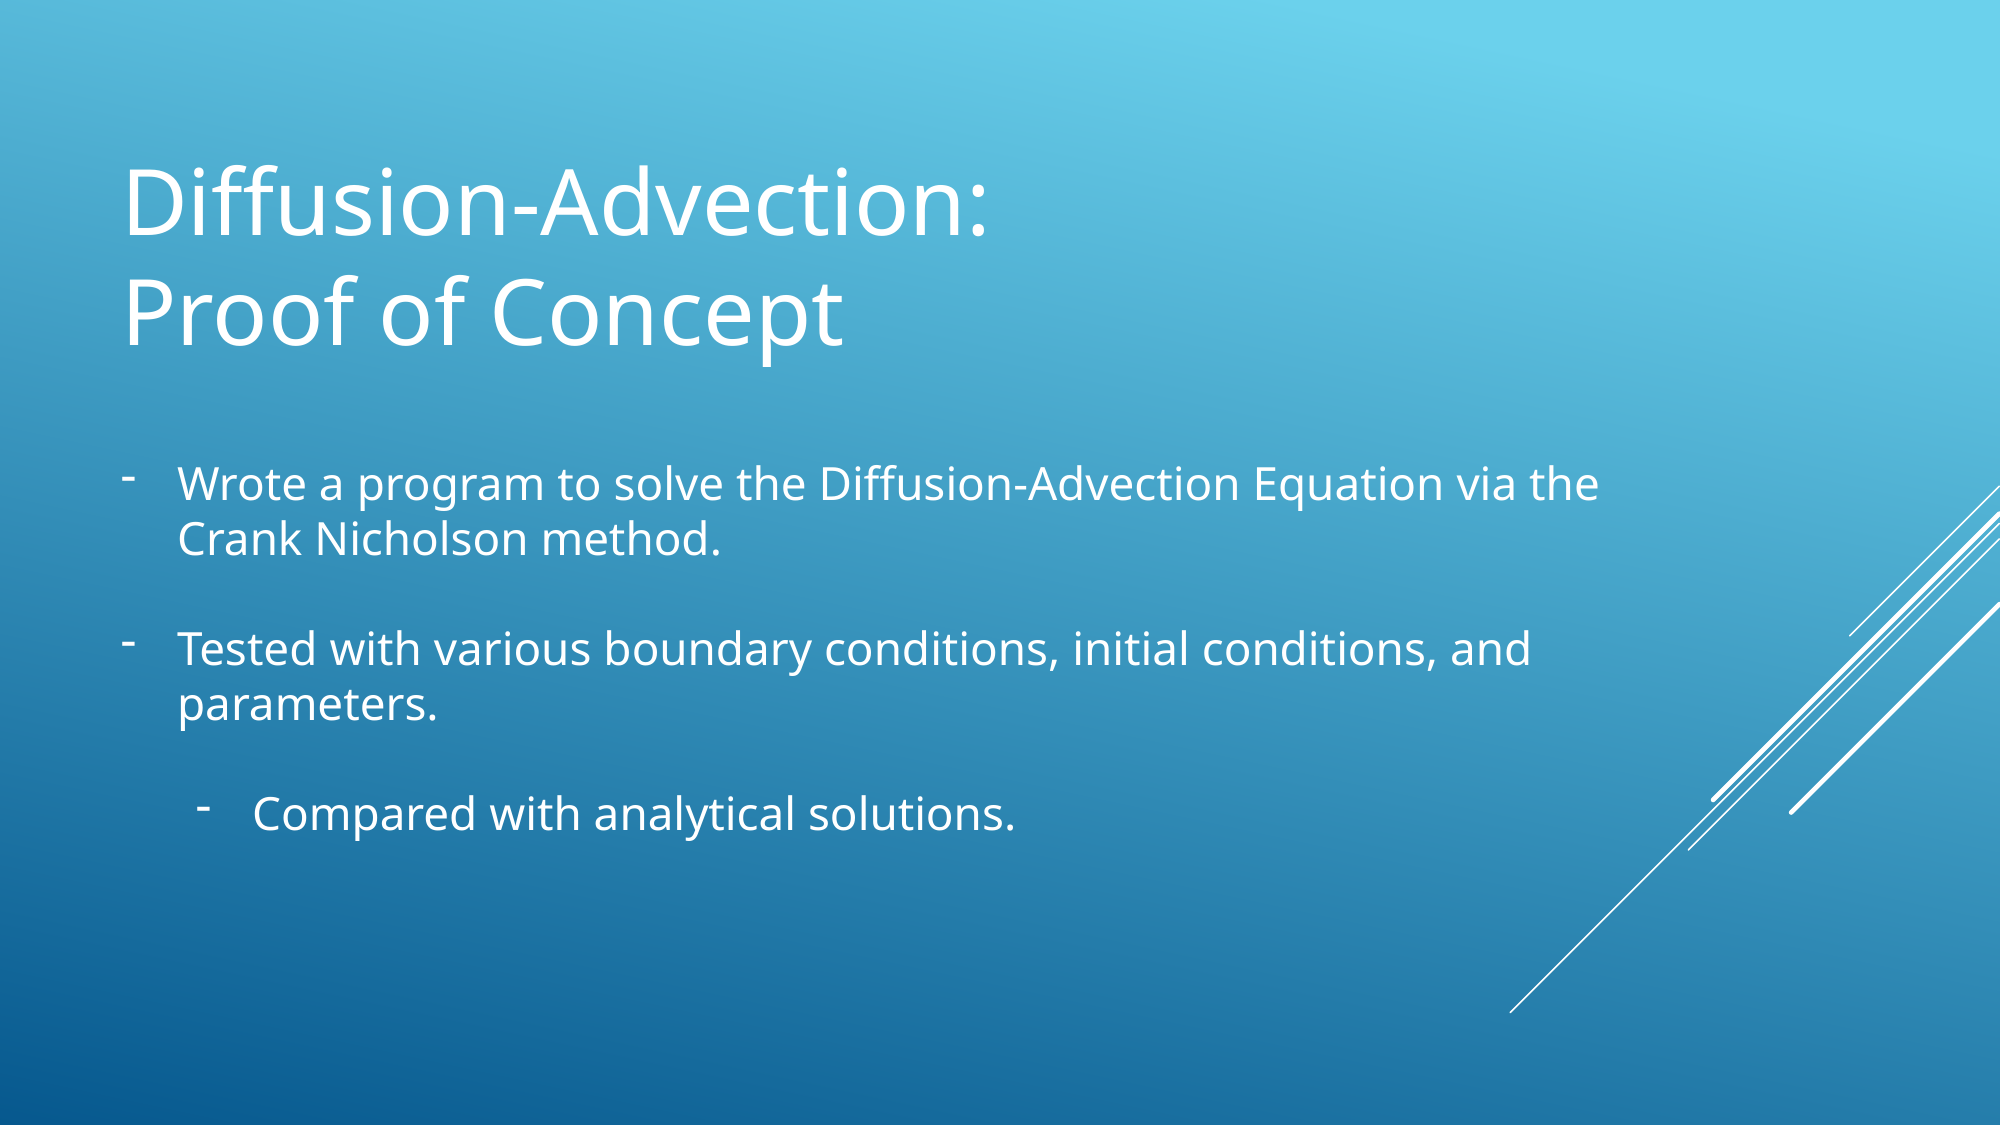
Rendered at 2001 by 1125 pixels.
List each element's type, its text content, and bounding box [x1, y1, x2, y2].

title Diffusion-Advection: Proof of Concept [106, 129, 1507, 378]
text_box Wrote a program to solve the Diffusion-Advection Equation via the Crank Nicholson method. Tested with various boundary conditions, initial conditions, and parameters. Compared with analytical solutions. [106, 446, 1658, 847]
